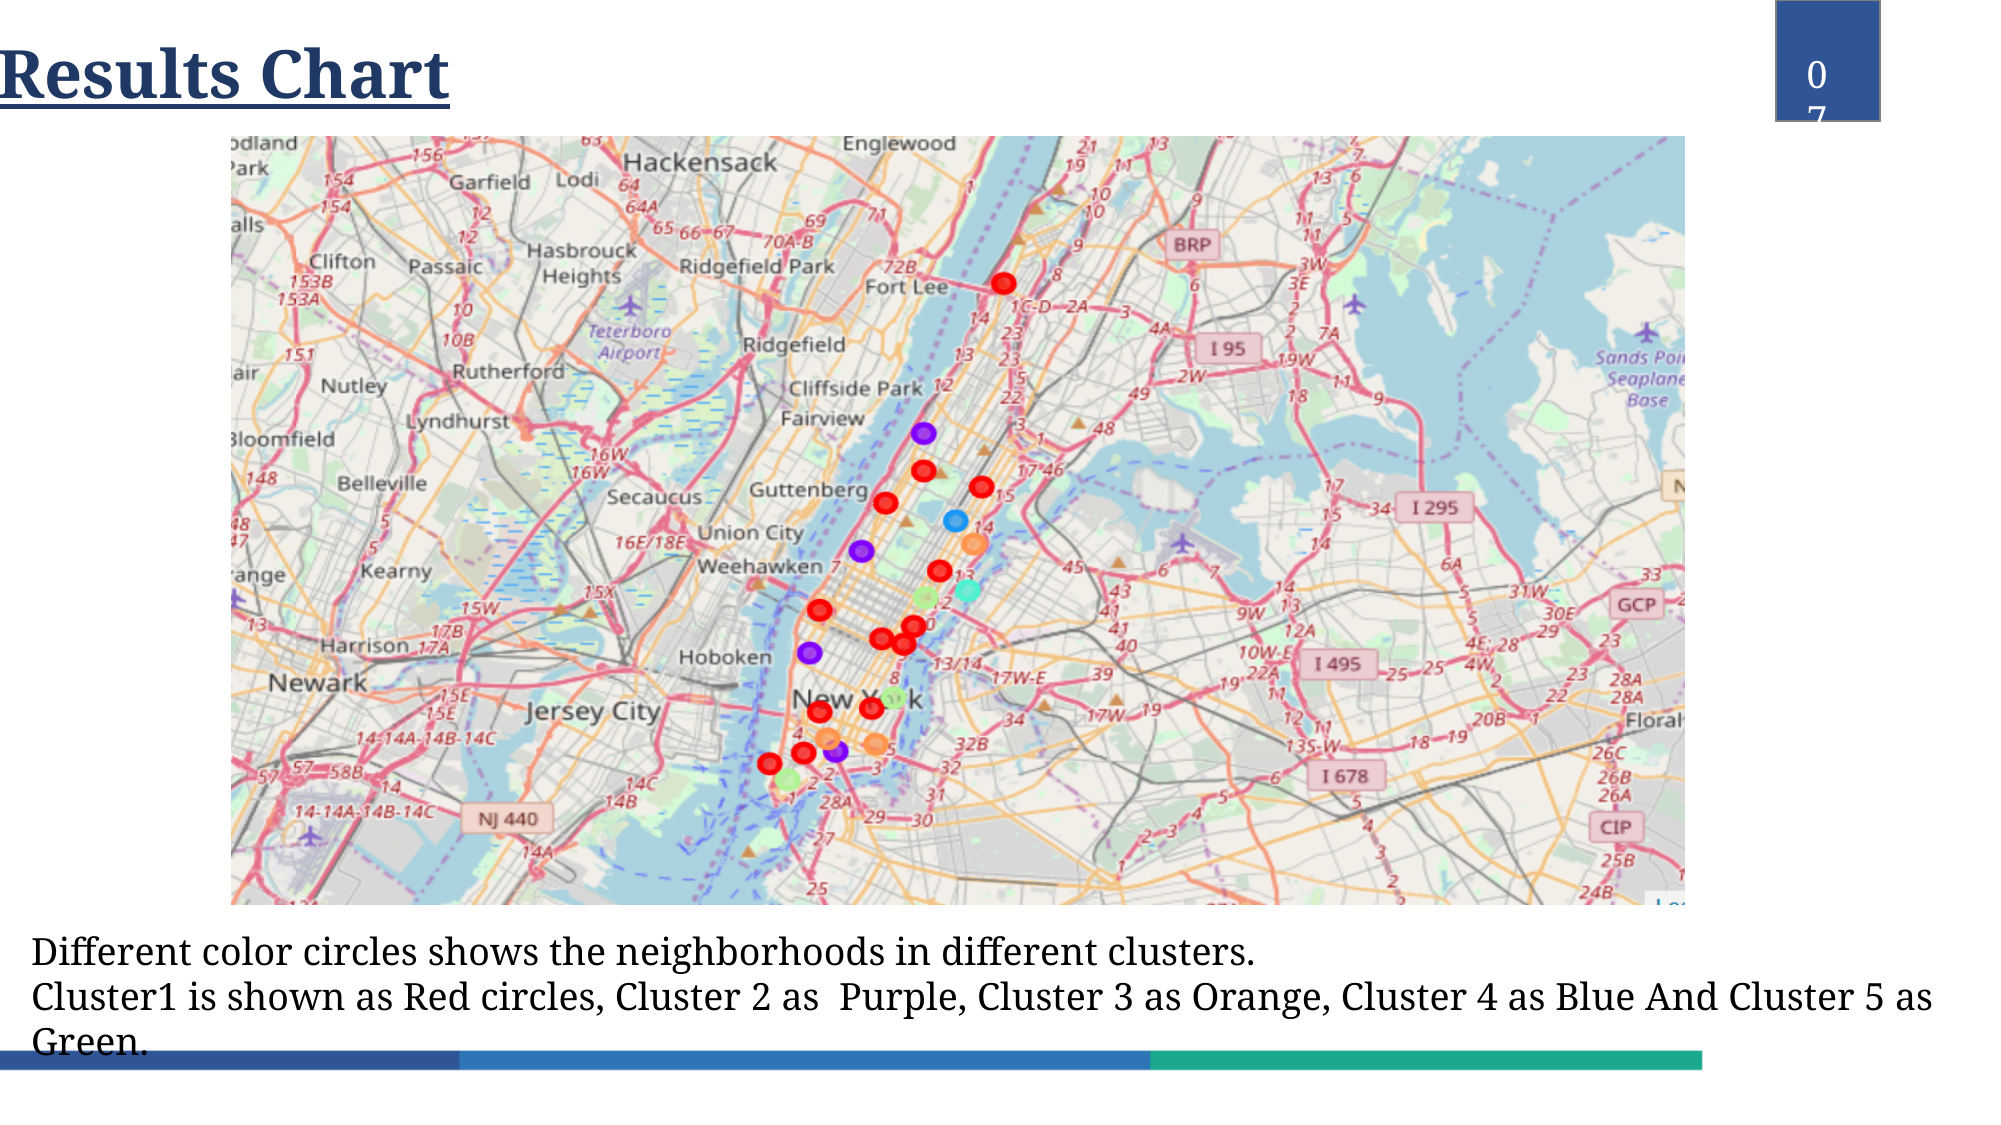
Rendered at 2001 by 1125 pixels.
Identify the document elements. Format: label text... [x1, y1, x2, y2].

title Results Chart [0, 0, 478, 121]
text_box [1775, 0, 1881, 122]
text_box 07 [1791, 43, 1862, 149]
text_box [34, 136, 1926, 921]
picture [231, 136, 1685, 905]
text_box Different color circles shows the neighborhoods in different clusters. Cluster1 is shown as Red circles, Cluster 2 as Purple, Cluster 3 as Orange, Cluster 4 as Blue And Cluster 5 as Green. [16, 921, 1966, 1071]
picture [0, 1043, 1704, 1080]
